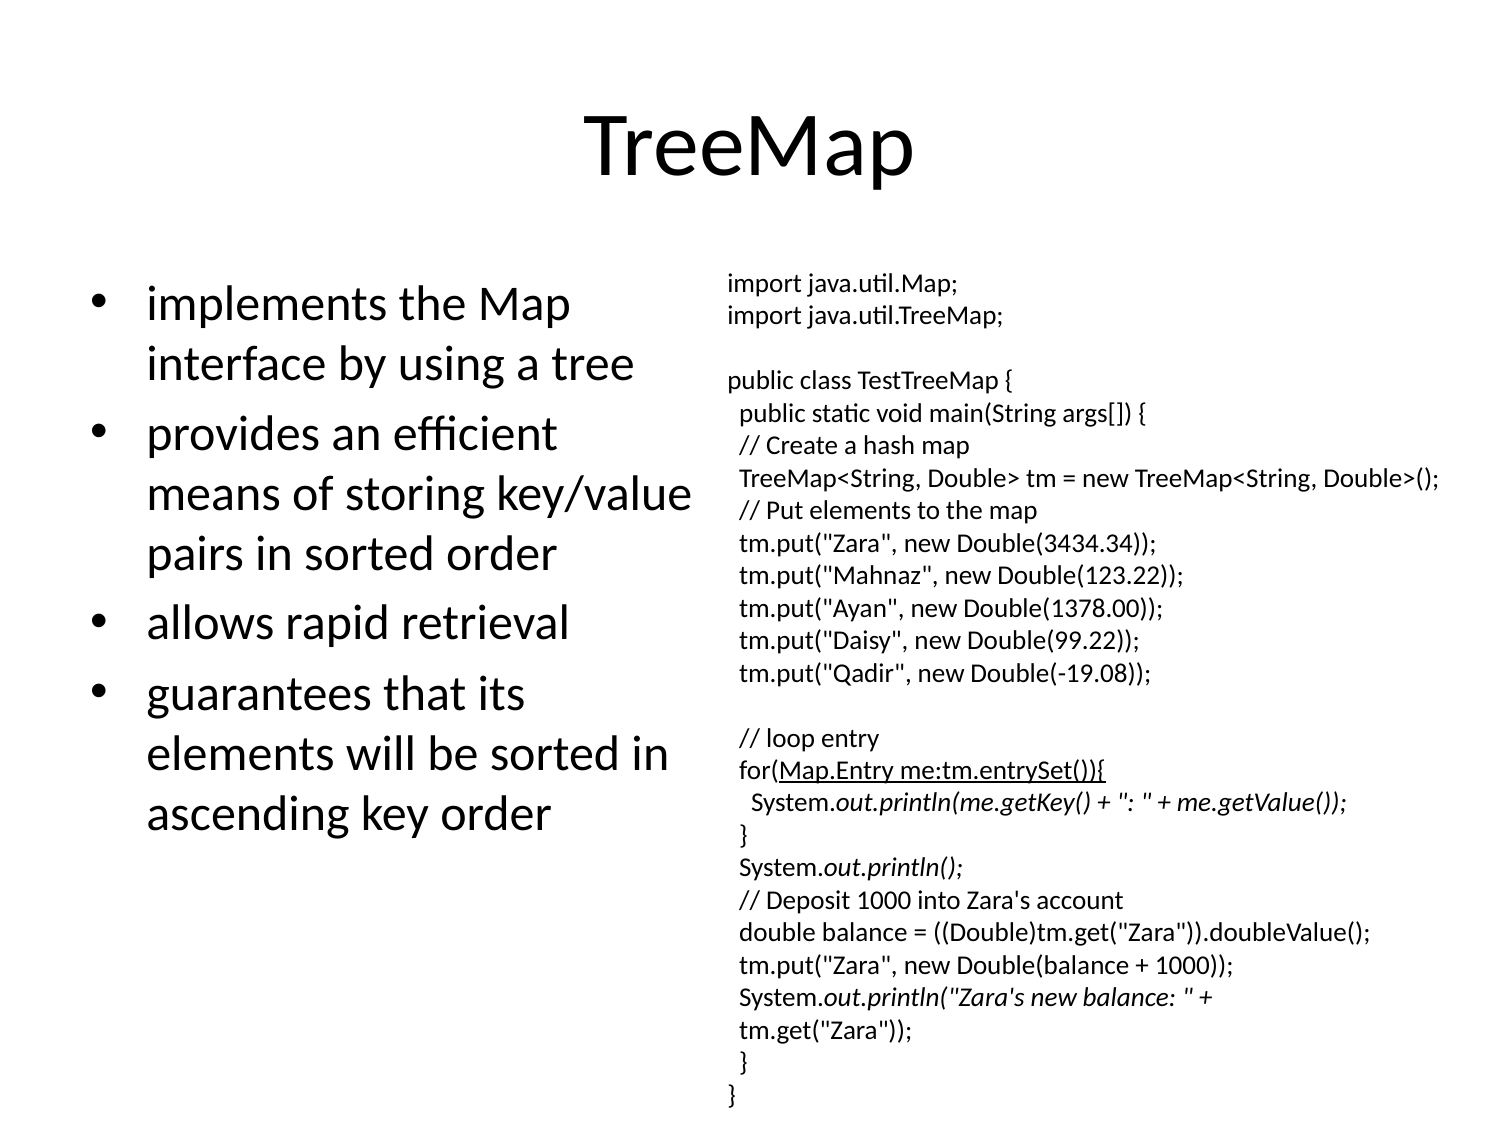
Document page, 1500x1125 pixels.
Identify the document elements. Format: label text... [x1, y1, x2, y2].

title TreeMap [75, 45, 1425, 233]
list implements the Map interface by using a tree provides an efficient means of storing key/value pairs in sorted order allows rapid retrieval guarantees that its elements will be sorted in ascending key order [75, 262, 712, 1005]
text_box import java.util.Map; import java.util.TreeMap; public class TestTreeMap { public static void main(String args[]) { // Create a hash map TreeMap<String, Double> tm = new TreeMap<String, Double>(); // Put elements to the map tm.put("Zara", new Double(3434.34)); tm.put("Mahnaz", new Double(123.22)); tm.put("Ayan", new Double(1378.00)); tm.put("Daisy", new Double(99.22)); tm.put("Qadir", new Double(-19.08)); // loop entry for(Map.Entry me:tm.entrySet()){ System.out.println(me.getKey() + ": " + me.getValue()); } System.out.println(); // Deposit 1000 into Zara's account double balance = ((Double)tm.get("Zara")).doubleValue(); tm.put("Zara", new Double(balance + 1000)); System.out.println("Zara's new balance: " + tm.get("Zara")); } } [712, 257, 1487, 1117]
